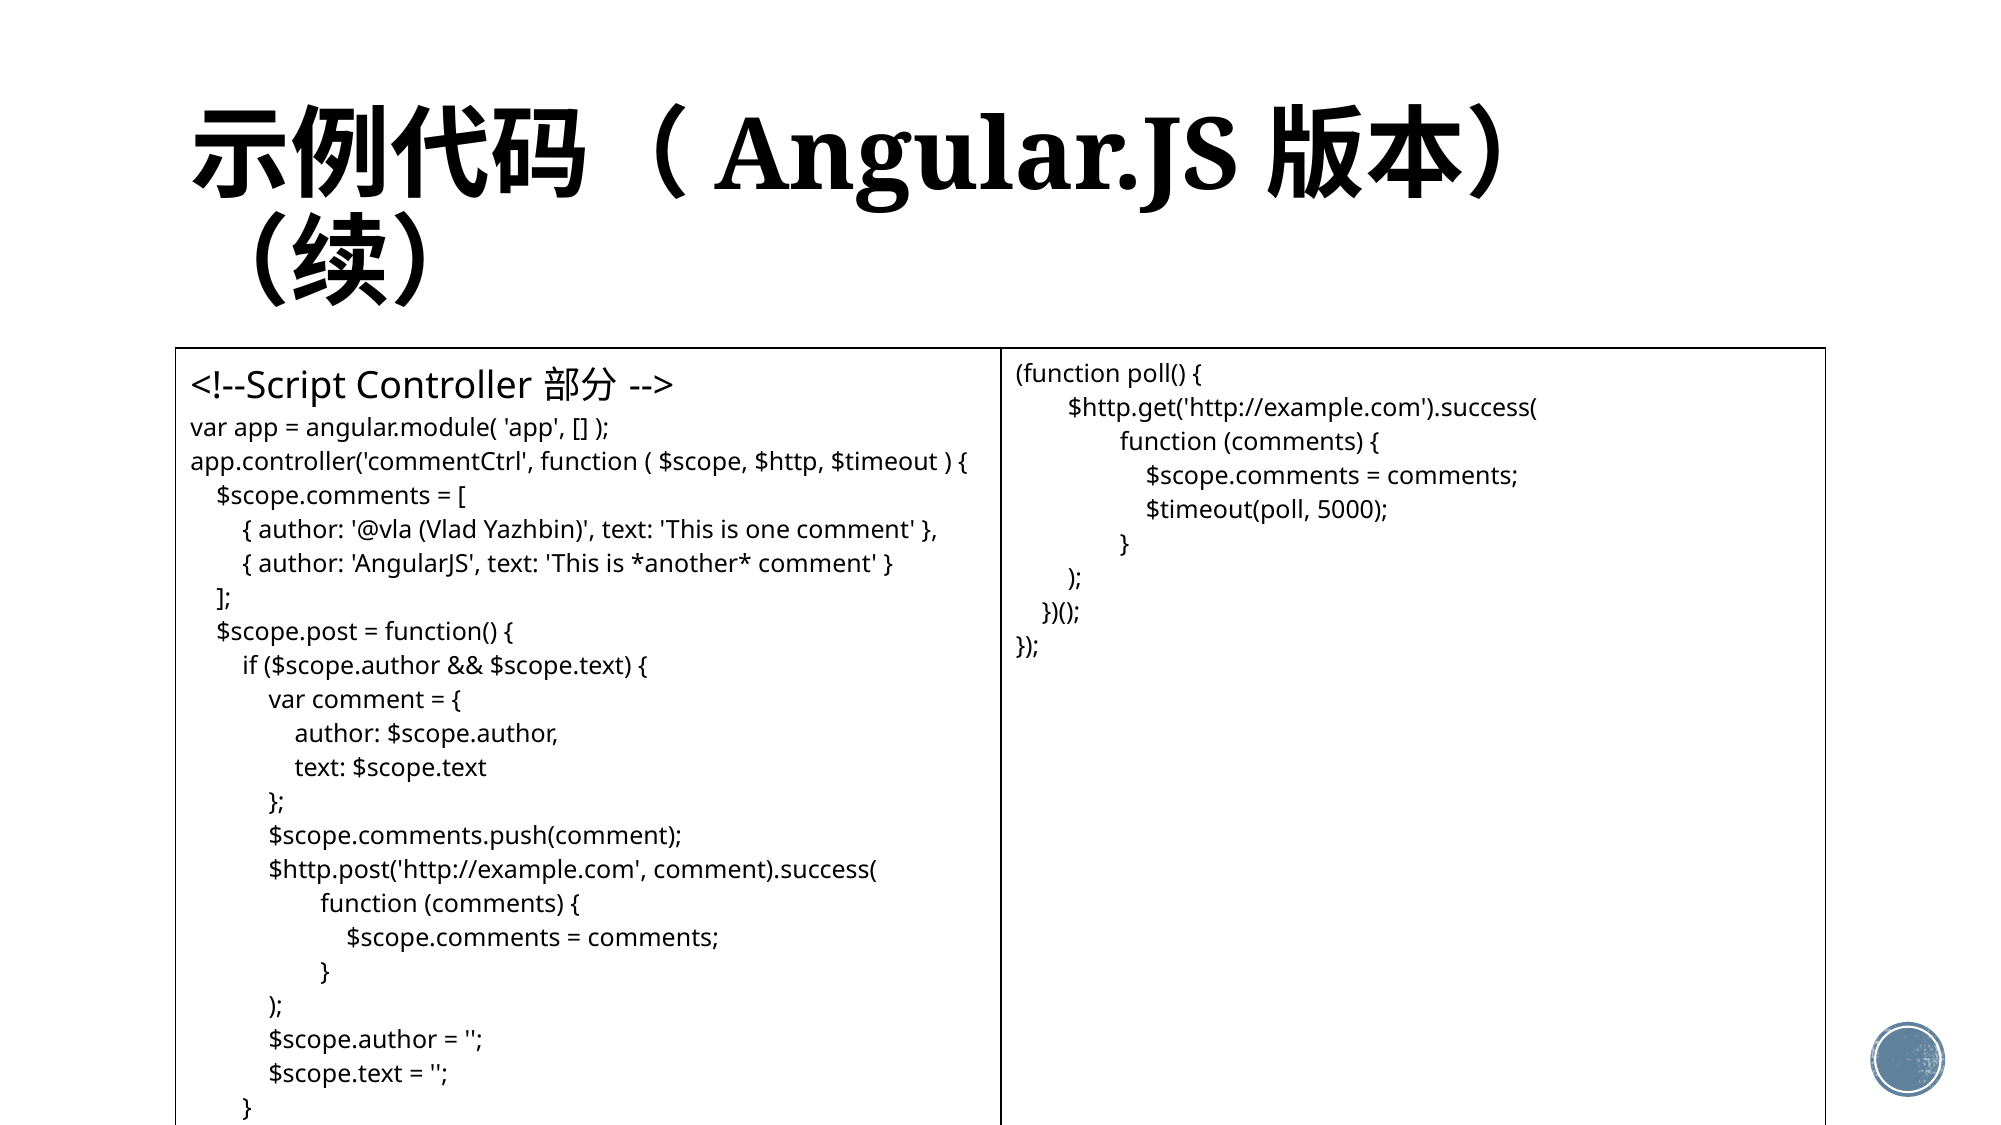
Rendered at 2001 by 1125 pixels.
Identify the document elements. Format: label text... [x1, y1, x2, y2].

table_header (function poll() { $http.get('http://example.com').success( function (comments) { $scope.comments = comments; $timeout(poll, 5000); } ); })(); }); [1002, 349, 1825, 1125]
table_header <!--Script Controller部分--> var app = angular.module( 'app', [] ); app.controller('commentCtrl', function ( $scope, $http, $timeout ) { $scope.comments = [ { author: '@vla (Vlad Yazhbin)', text: 'This is one comment' }, { author: 'AngularJS', text: 'This is *another* comment' } ]; $scope.post = function() { if ($scope.author && $scope.text) { var comment = { author: $scope.author, text: $scope.text }; $scope.comments.push(comment); $http.post('http://example.com', comment).success( function (comments) { $scope.comments = comments; } ); $scope.author = ''; $scope.text = ''; } }; [176, 349, 1000, 1125]
title 示例代码（Angular.JS版本）（续） [175, 79, 1826, 344]
